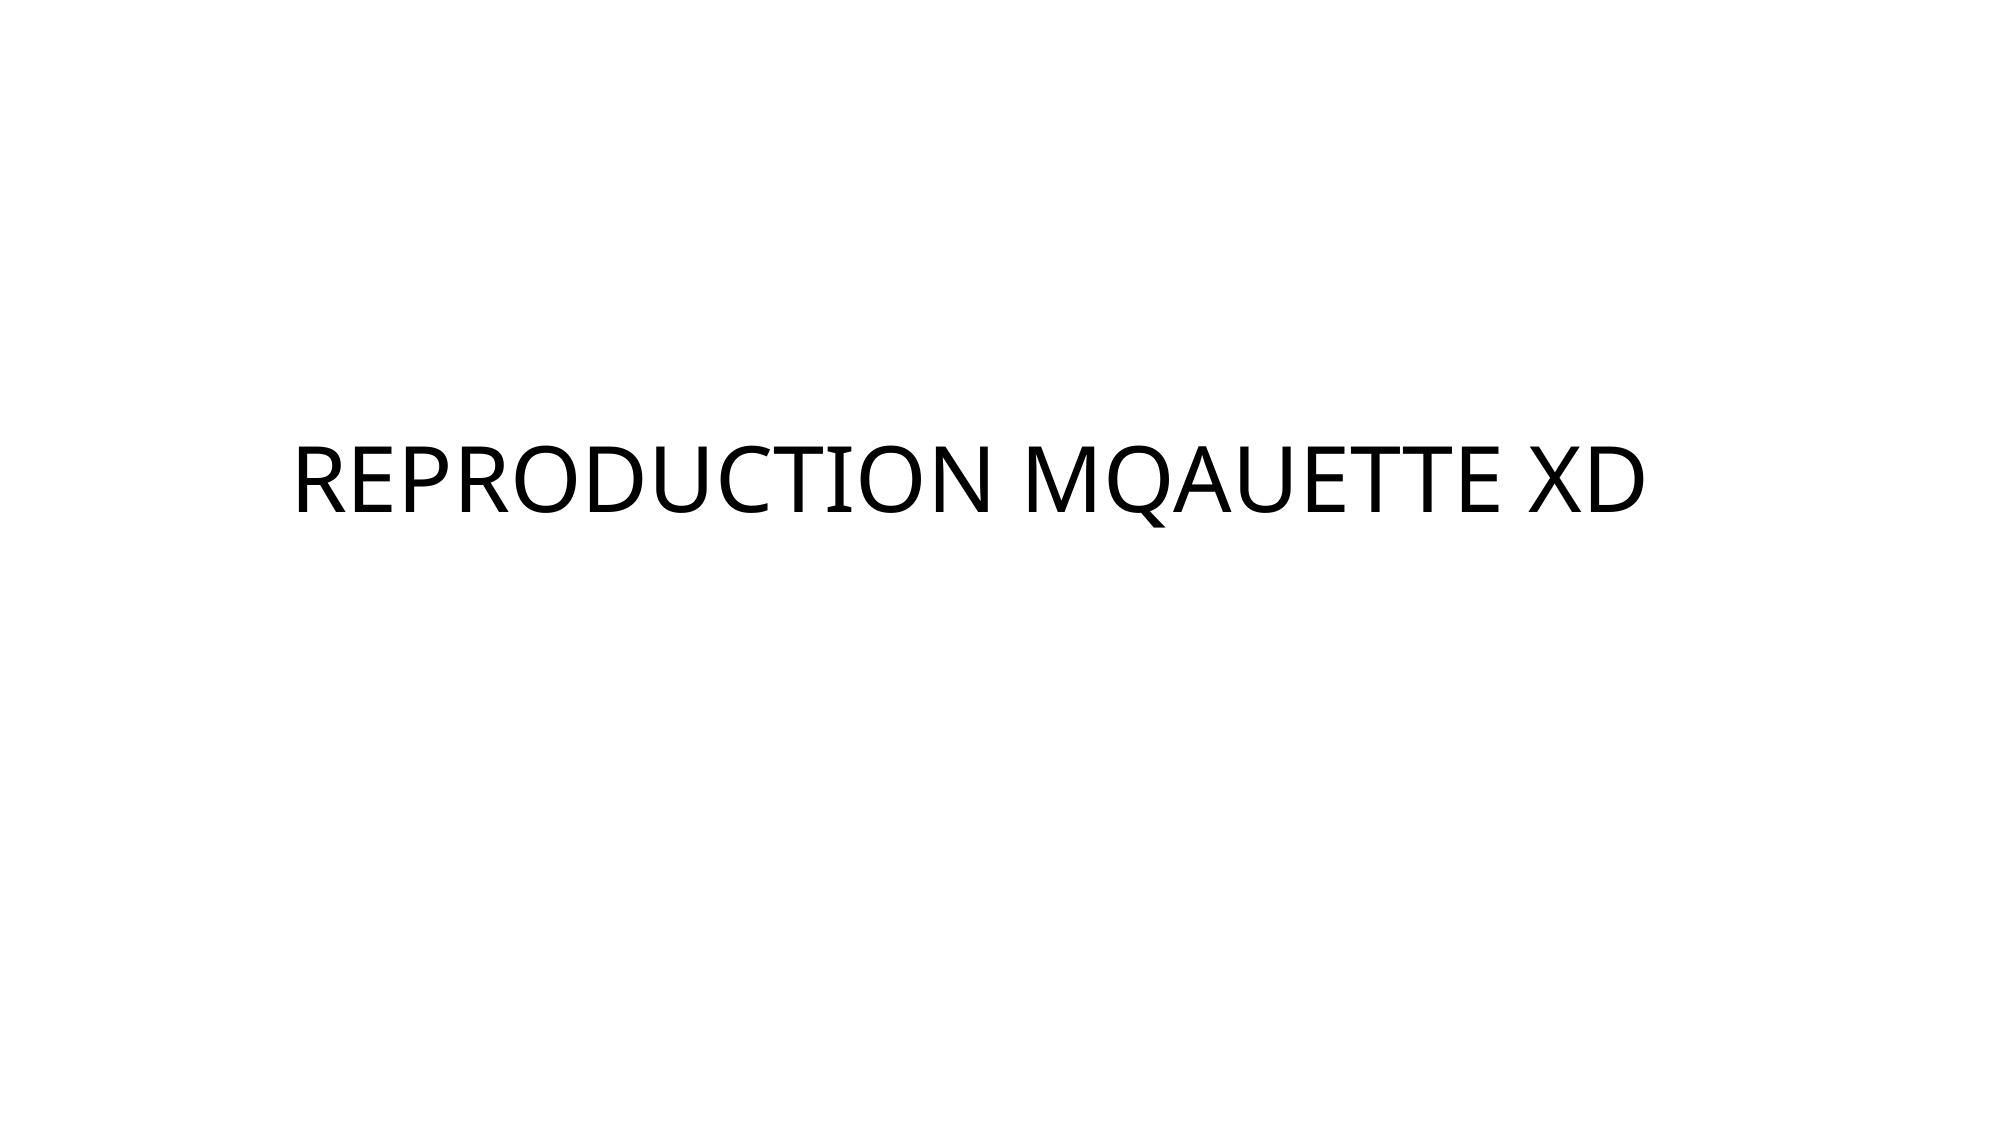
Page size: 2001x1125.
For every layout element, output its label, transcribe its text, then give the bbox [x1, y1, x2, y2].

title REPRODUCTION MQAUETTE XD [275, 373, 2000, 592]
